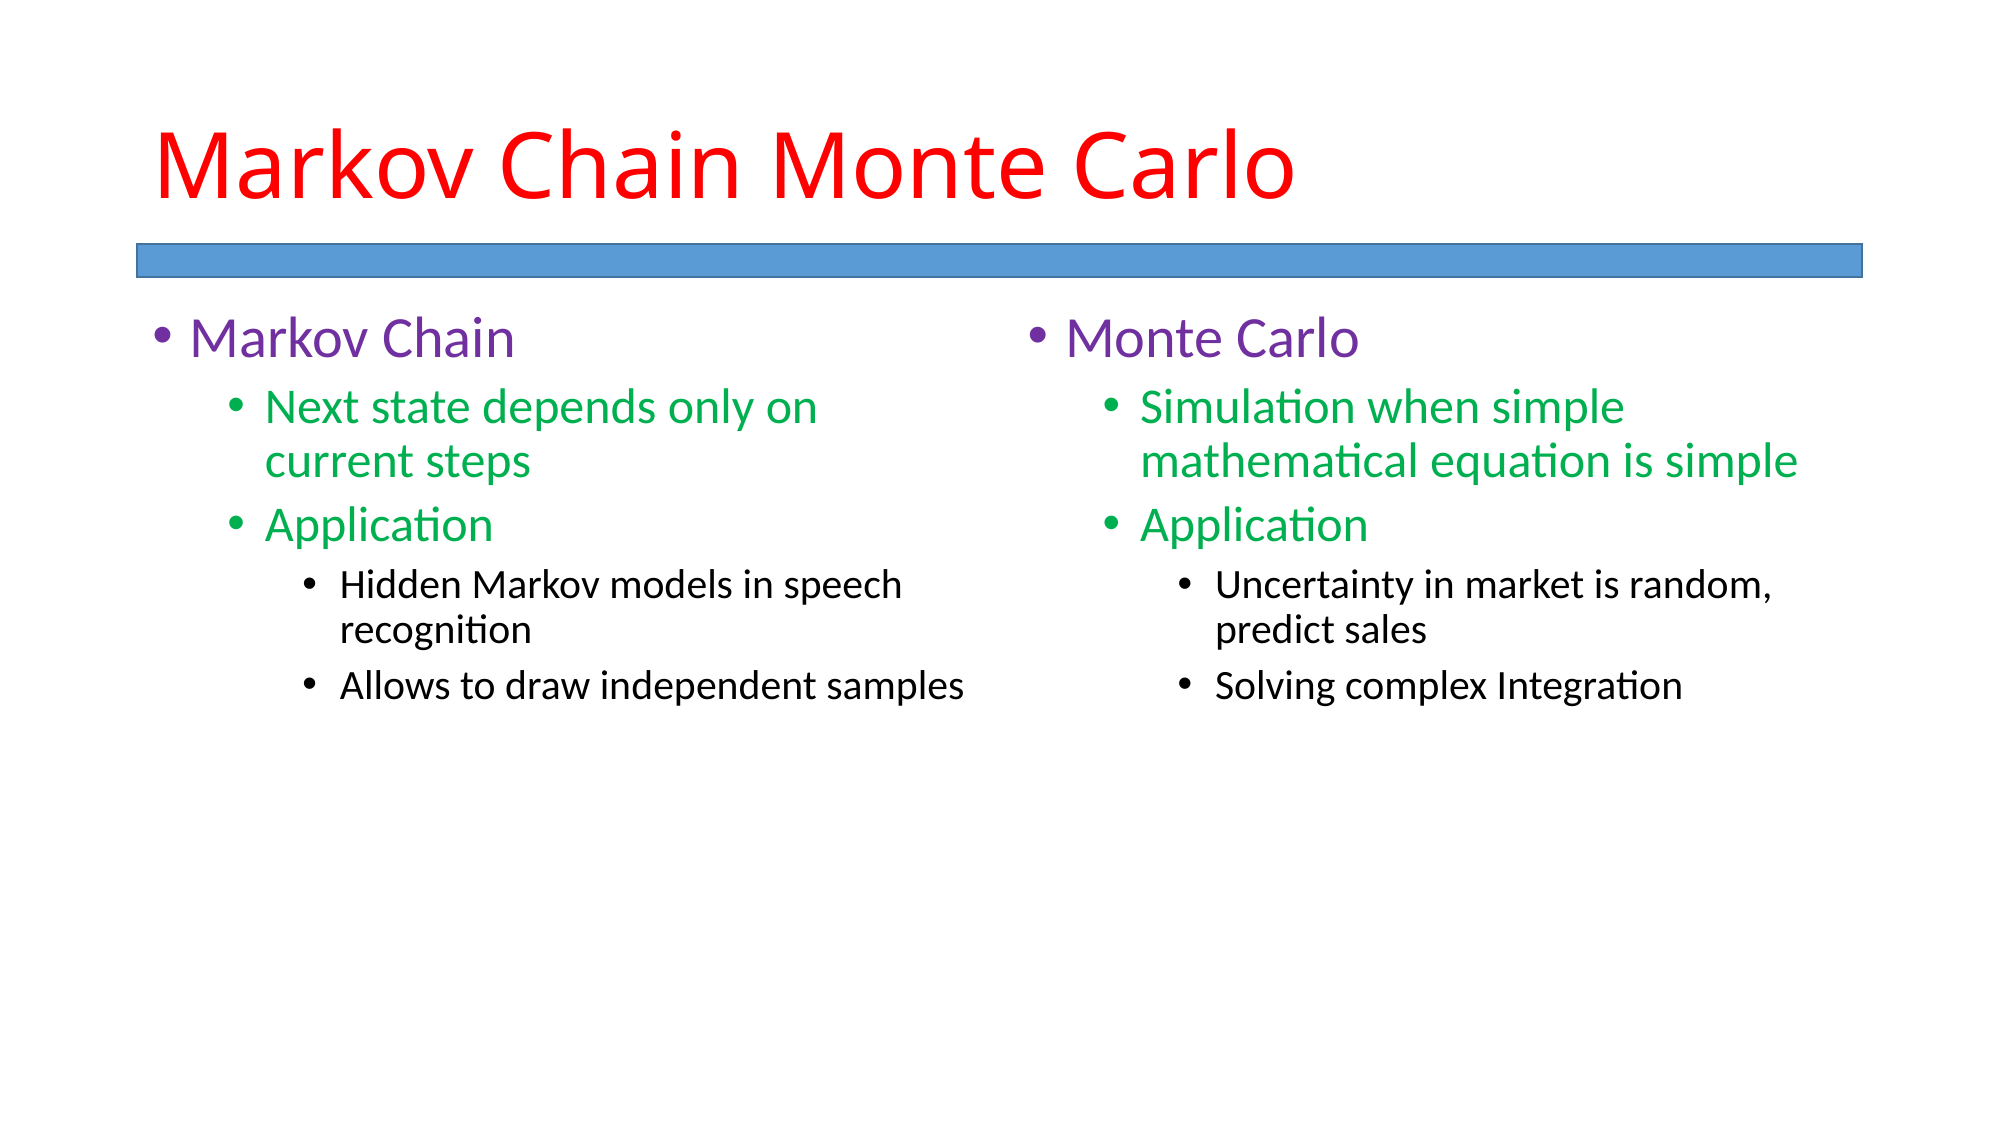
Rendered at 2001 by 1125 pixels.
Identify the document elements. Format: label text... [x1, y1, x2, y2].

list Markov Chain Next state depends only on current steps Application Hidden Markov models in speech recognition Allows to draw independent samples [137, 299, 988, 1014]
list Monte Carlo Simulation when simple mathematical equation is simple Application Uncertainty in market is random, predict sales Solving complex Integration [1012, 299, 1863, 1014]
title Markov Chain Monte Carlo [137, 59, 1863, 278]
